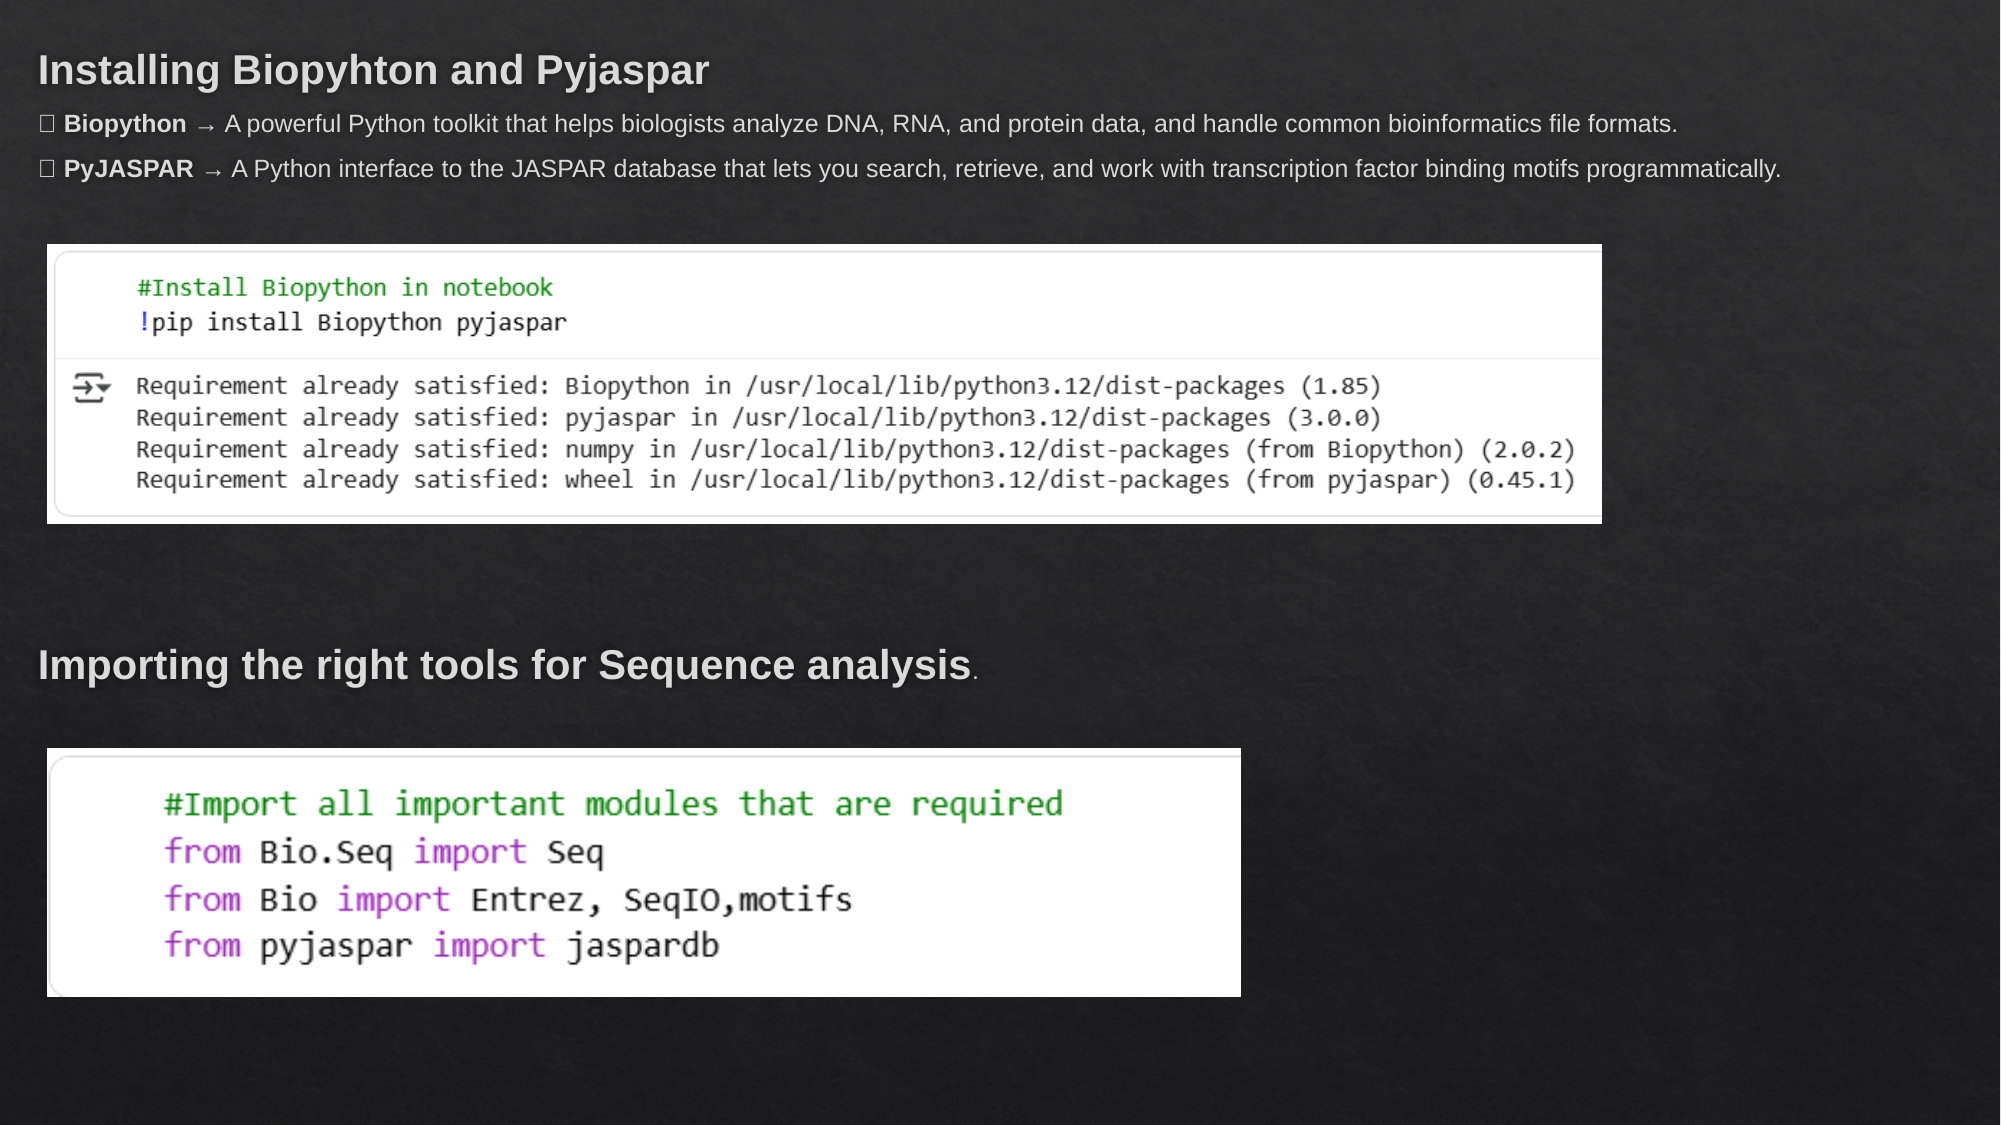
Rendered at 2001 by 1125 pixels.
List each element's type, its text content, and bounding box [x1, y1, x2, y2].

picture [47, 244, 1602, 525]
picture [47, 747, 1241, 997]
text_box Importing the right tools for Sequence analysis. [22, 602, 1840, 725]
title Installing Biopyhton and Pyjaspar ✨ Biopython → A powerful Python toolkit that helps biologists analyze DNA, RNA, and protein data, and handle common bioinformatics file formats. ✨ PyJASPAR → A Python interface to the JASPAR database that lets you search, retrieve, and work with transcription factor binding motifs programmatically. [22, 60, 1840, 220]
